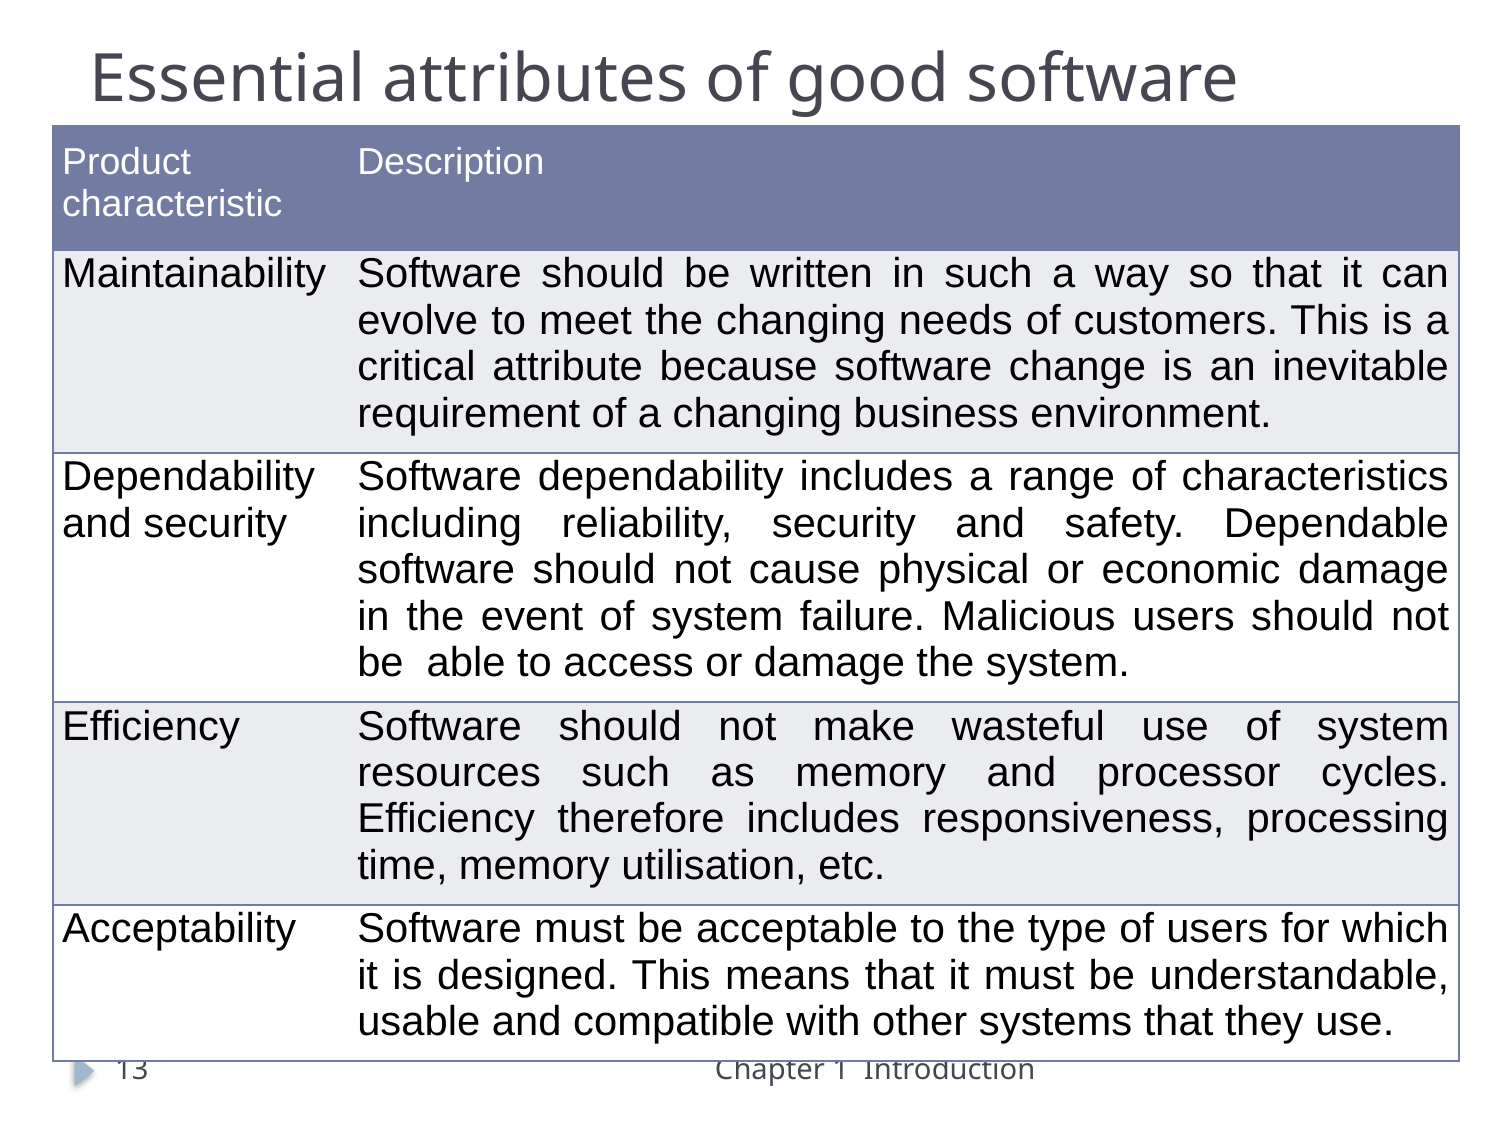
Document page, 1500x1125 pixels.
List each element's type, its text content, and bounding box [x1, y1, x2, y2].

table_header Description [348, 126, 1458, 249]
table_cell Software should be written in such a way so that it can evolve to meet the changing needs of customers. This is a critical attribute because software change is an inevitable requirement of a changing business environment. [348, 251, 1458, 452]
table_cell Acceptability [54, 906, 348, 1060]
table_cell Efficiency [54, 703, 348, 904]
table_cell Software must be acceptable to the type of users for which it is designed. This means that it must be understandable, usable and compatible with other systems that they use. [348, 906, 1458, 1060]
table_cell Maintainability [54, 251, 348, 452]
table_cell Software should not make wasteful use of system resources such as memory and processor cycles. Efficiency therefore includes responsiveness, processing time, memory utilisation, etc. [348, 703, 1458, 904]
table_cell Software dependability includes a range of characteristics including reliability, security and safety. Dependable software should not cause physical or economic damage in the event of system failure. Malicious users should not be able to access or damage the system. [348, 454, 1458, 701]
table_header Product characteristic [54, 126, 348, 249]
title Essential attributes of good software [75, 0, 1425, 123]
table_cell Dependability and security [54, 454, 348, 701]
footer Chapter 1 Introduction [475, 1062, 1051, 1103]
slide_number 13 [100, 1062, 426, 1103]
